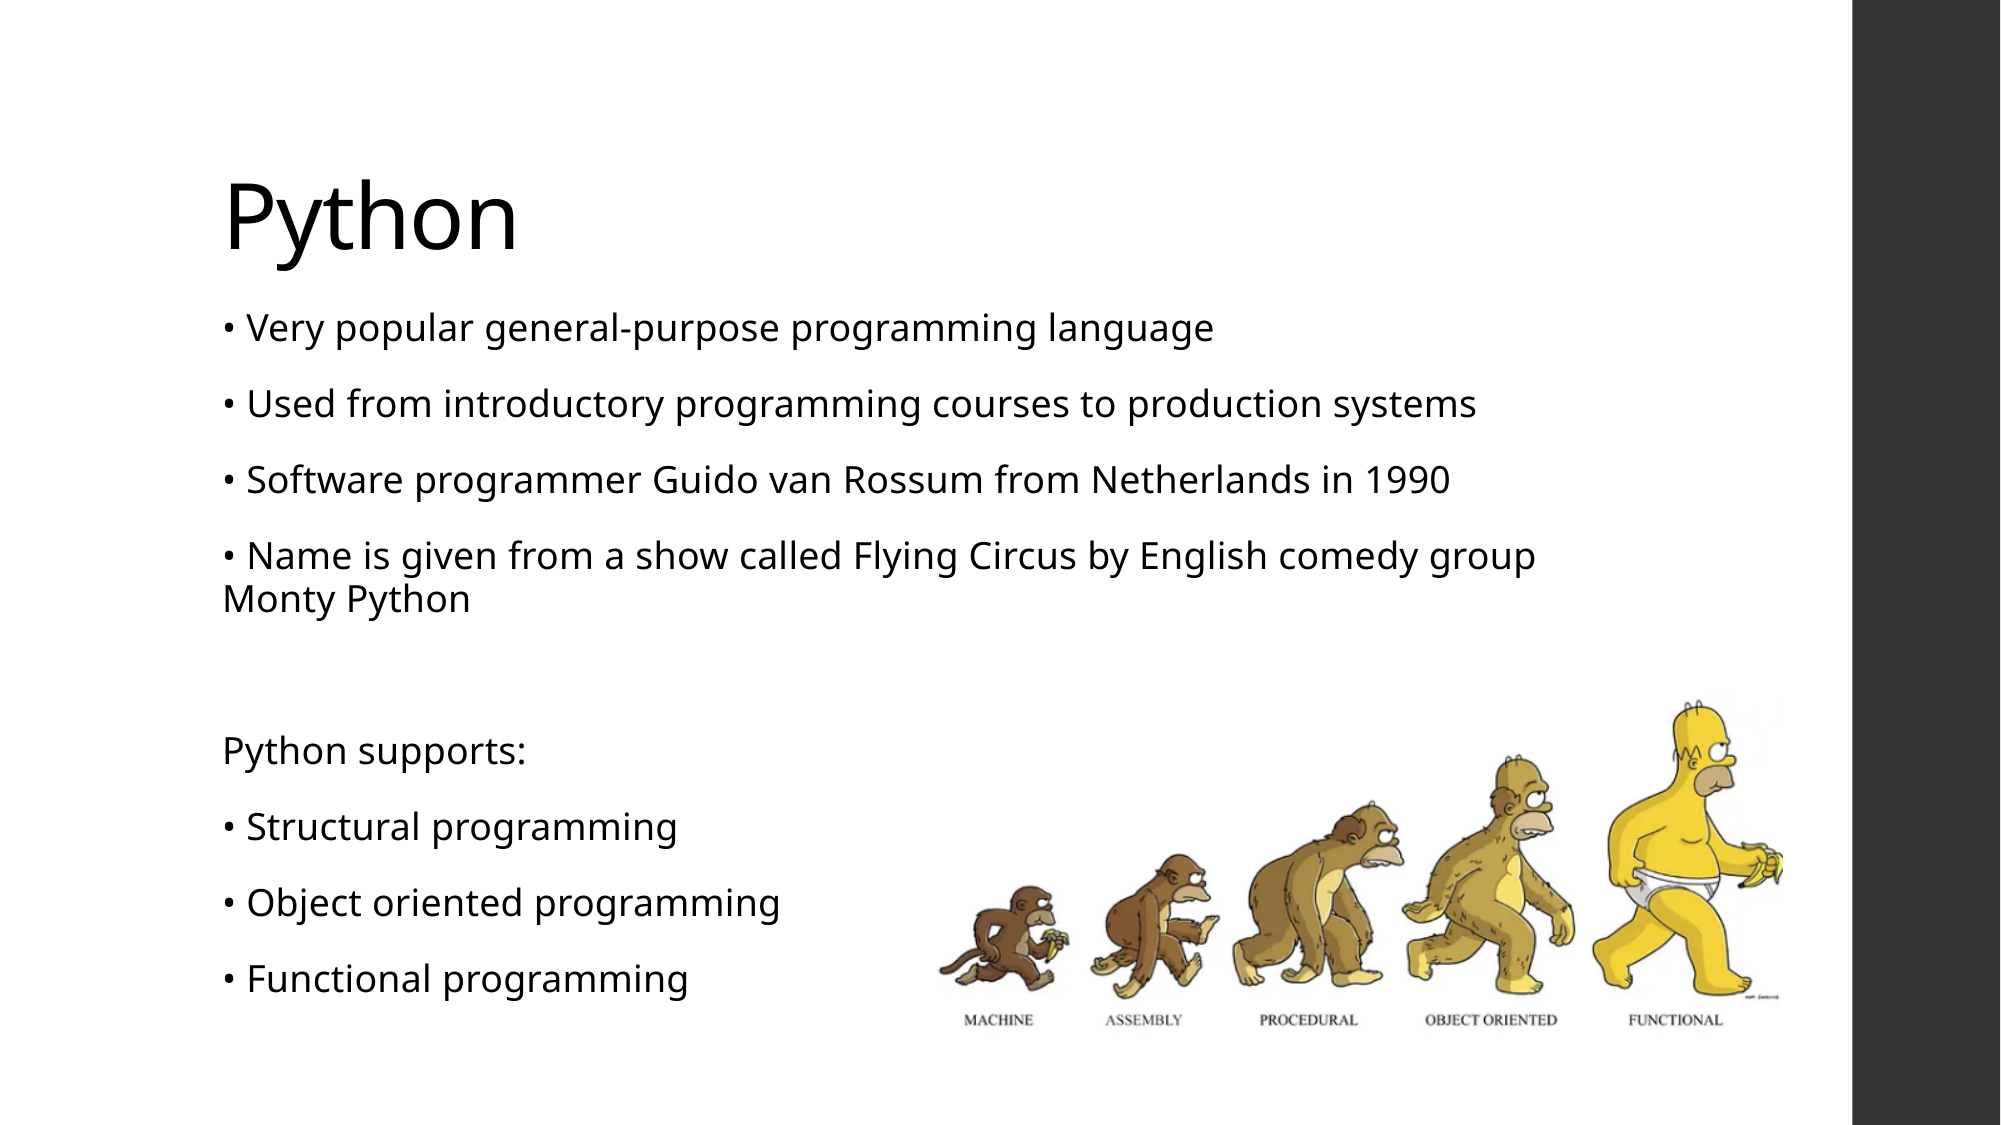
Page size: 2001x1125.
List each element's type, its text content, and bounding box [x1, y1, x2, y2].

title Python [206, 60, 1797, 278]
list • Very popular general-purpose programming language • Used from introductory programming courses to production systems • Software programmer Guido van Rossum from Netherlands in 1990 • Name is given from a show called Flying Circus by English comedy group Monty Python Python supports: • Structural programming • Object oriented programming • Functional programming [206, 299, 1617, 1014]
picture [926, 643, 1794, 1066]
